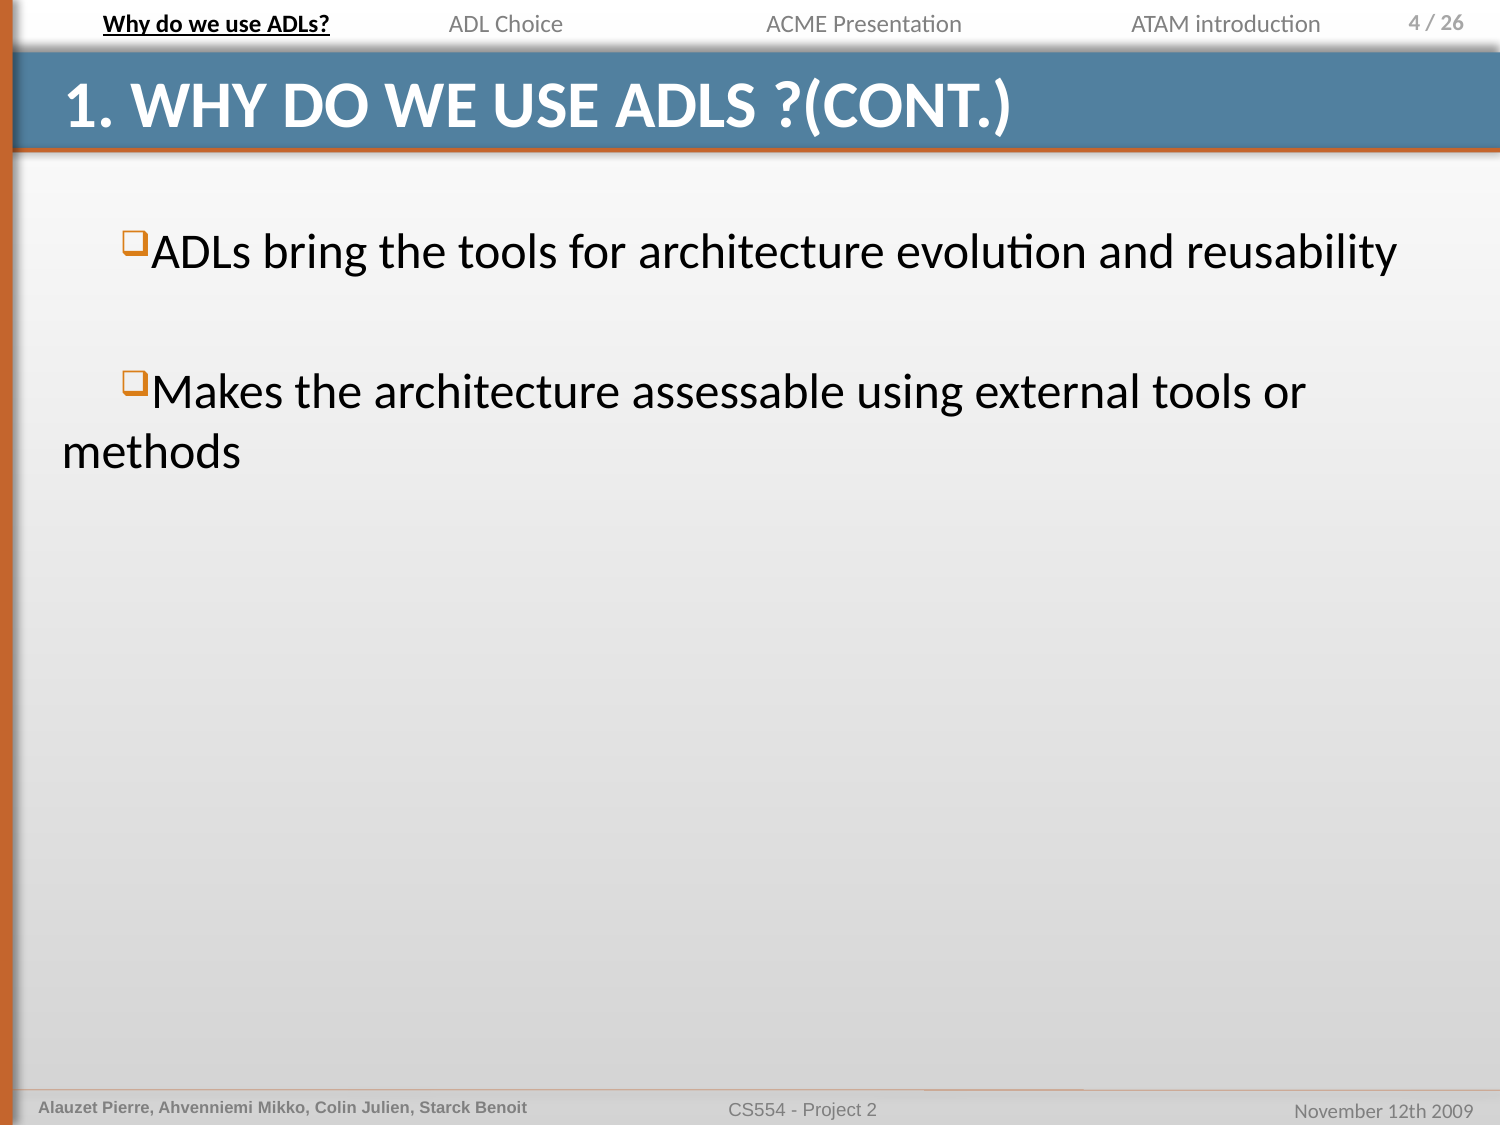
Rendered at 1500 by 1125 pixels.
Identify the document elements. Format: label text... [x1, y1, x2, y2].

text_box ATAM introduction [1116, 0, 1337, 45]
title 1. Why do we use ADLS ?(cont.) [49, 53, 1442, 141]
text_box ACME Presentation [751, 0, 978, 45]
text_box Why do we use ADLs? [88, 0, 346, 45]
list ADLs bring the tools for architecture evolution and reusability Makes the architecture assessable using external tools or methods [46, 210, 1465, 1079]
text_box ADL Choice [434, 0, 579, 45]
